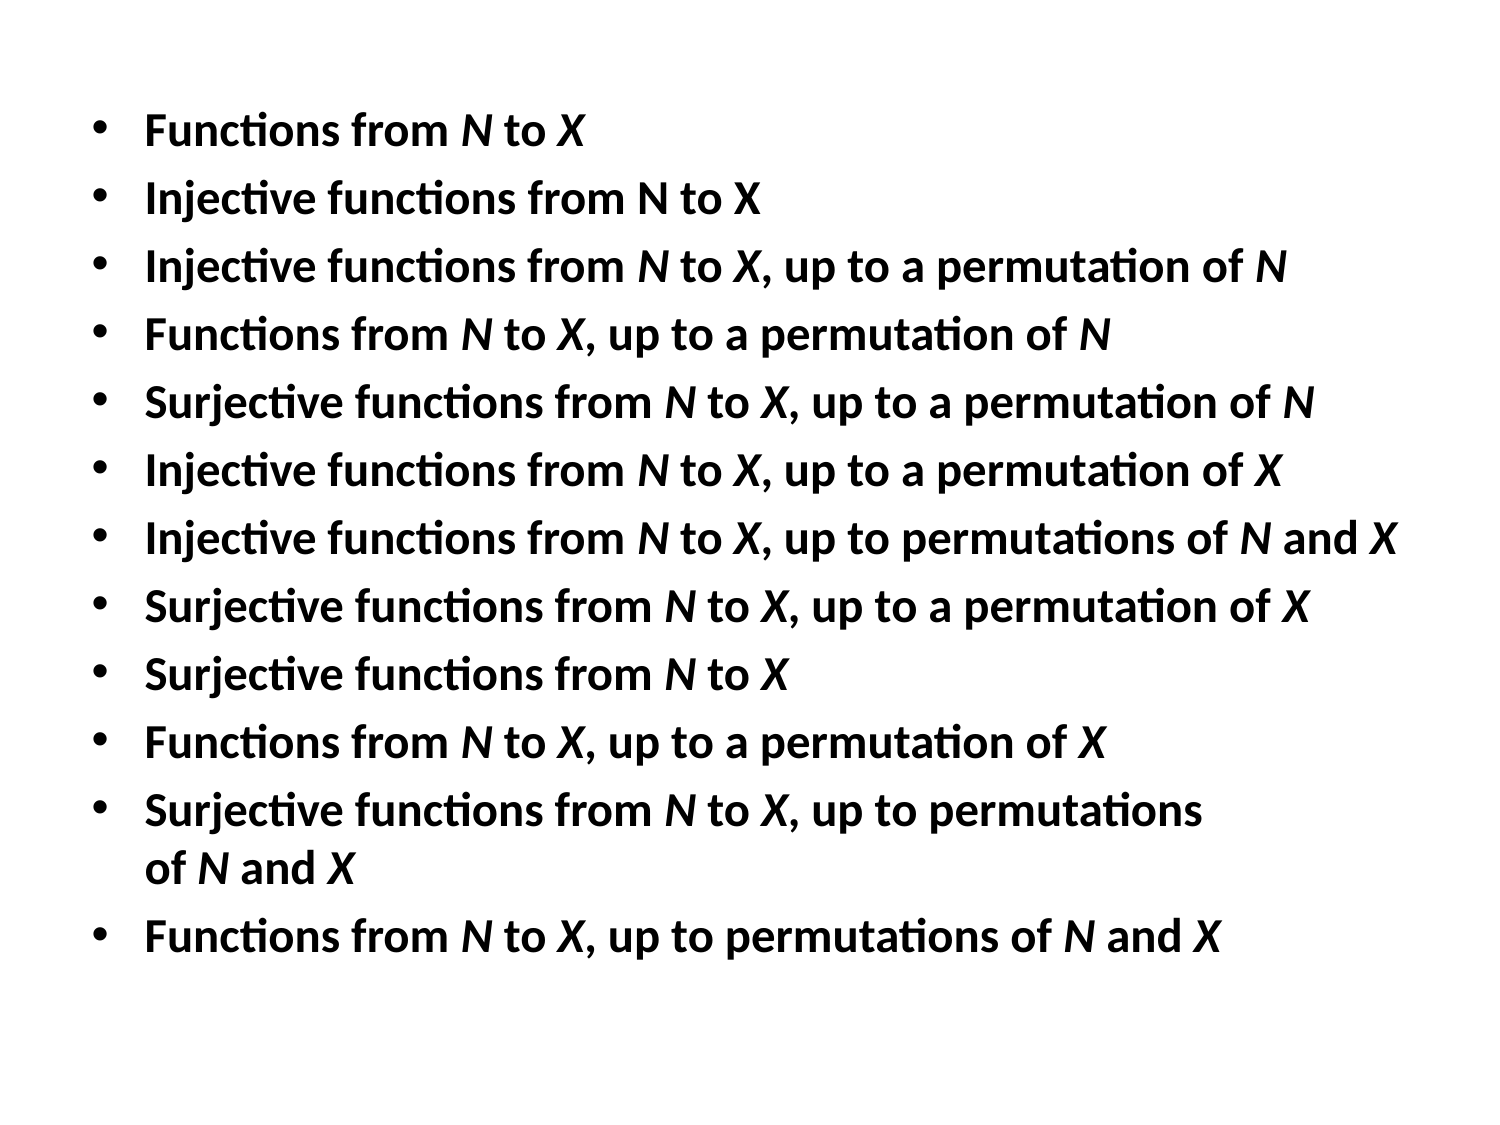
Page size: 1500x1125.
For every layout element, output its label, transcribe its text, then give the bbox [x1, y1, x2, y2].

list Functions from N to X Injective functions from N to X Injective functions from N to X, up to a permutation of N Functions from N to X, up to a permutation of N Surjective functions from N to X, up to a permutation of N Injective functions from N to X, up to a permutation of X Injective functions from N to X, up to permutations of N and X Surjective functions from N to X, up to a permutation of X Surjective functions from N to X Functions from N to X, up to a permutation of X Surjective functions from N to X, up to permutations of N and X Functions from N to X, up to permutations of N and X [76, 90, 1425, 1035]
